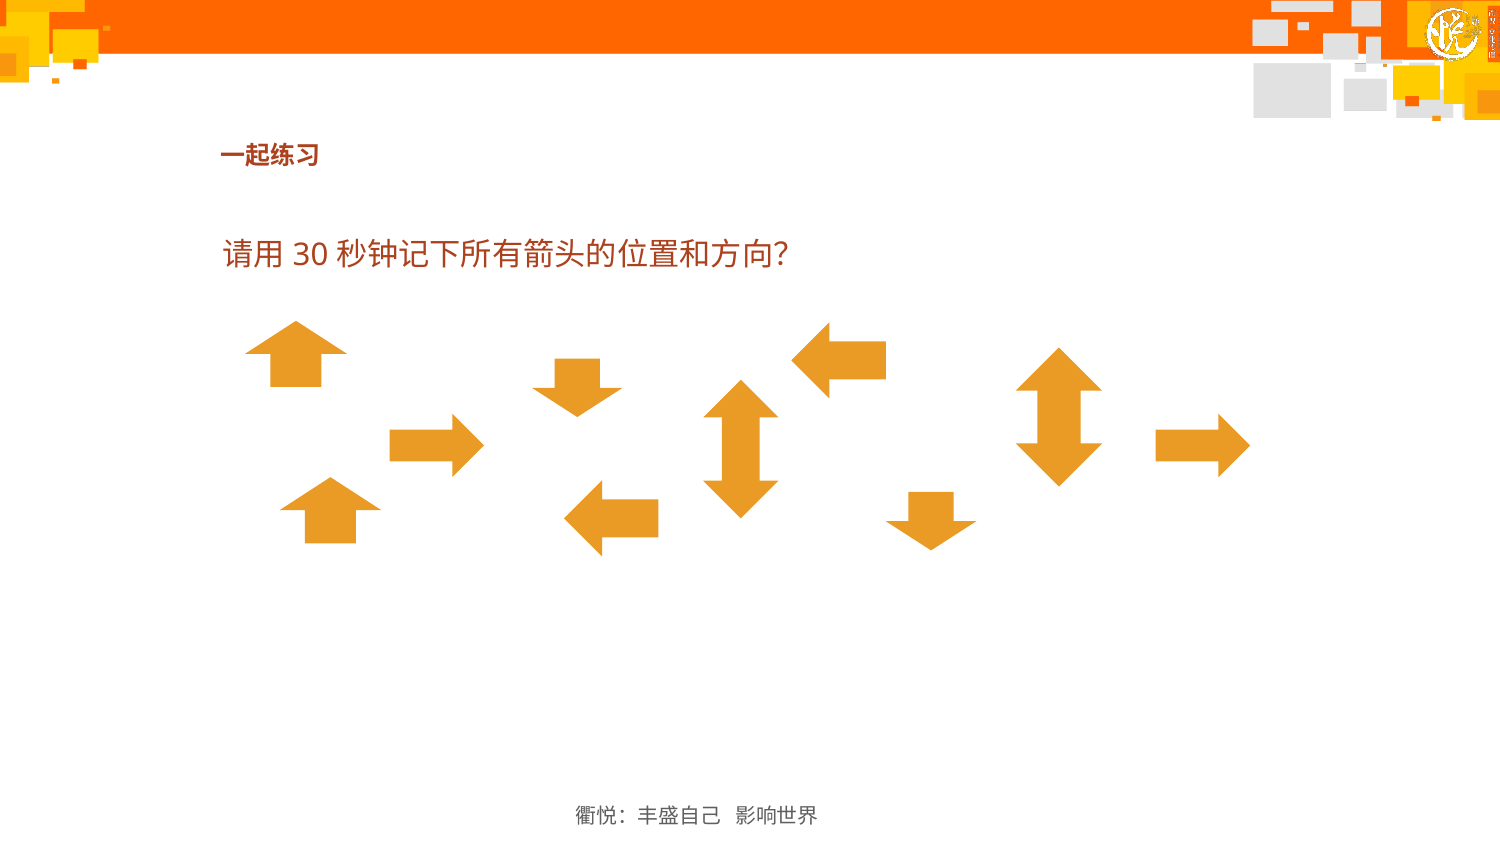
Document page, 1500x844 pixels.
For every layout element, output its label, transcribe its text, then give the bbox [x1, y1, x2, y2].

text_box [700, 378, 781, 520]
text_box [789, 319, 887, 402]
text_box [528, 357, 627, 419]
text_box 一起练习 [209, 137, 1156, 195]
text_box [388, 411, 486, 480]
text_box [241, 319, 351, 388]
text_box [562, 477, 660, 560]
text_box [1013, 346, 1105, 489]
text_box [882, 490, 980, 552]
text_box 请用30秒钟记下所有箭头的位置和方向？ [211, 191, 1232, 278]
picture [0, 0, 1500, 121]
text_box [275, 475, 385, 545]
text_box [1154, 411, 1252, 480]
